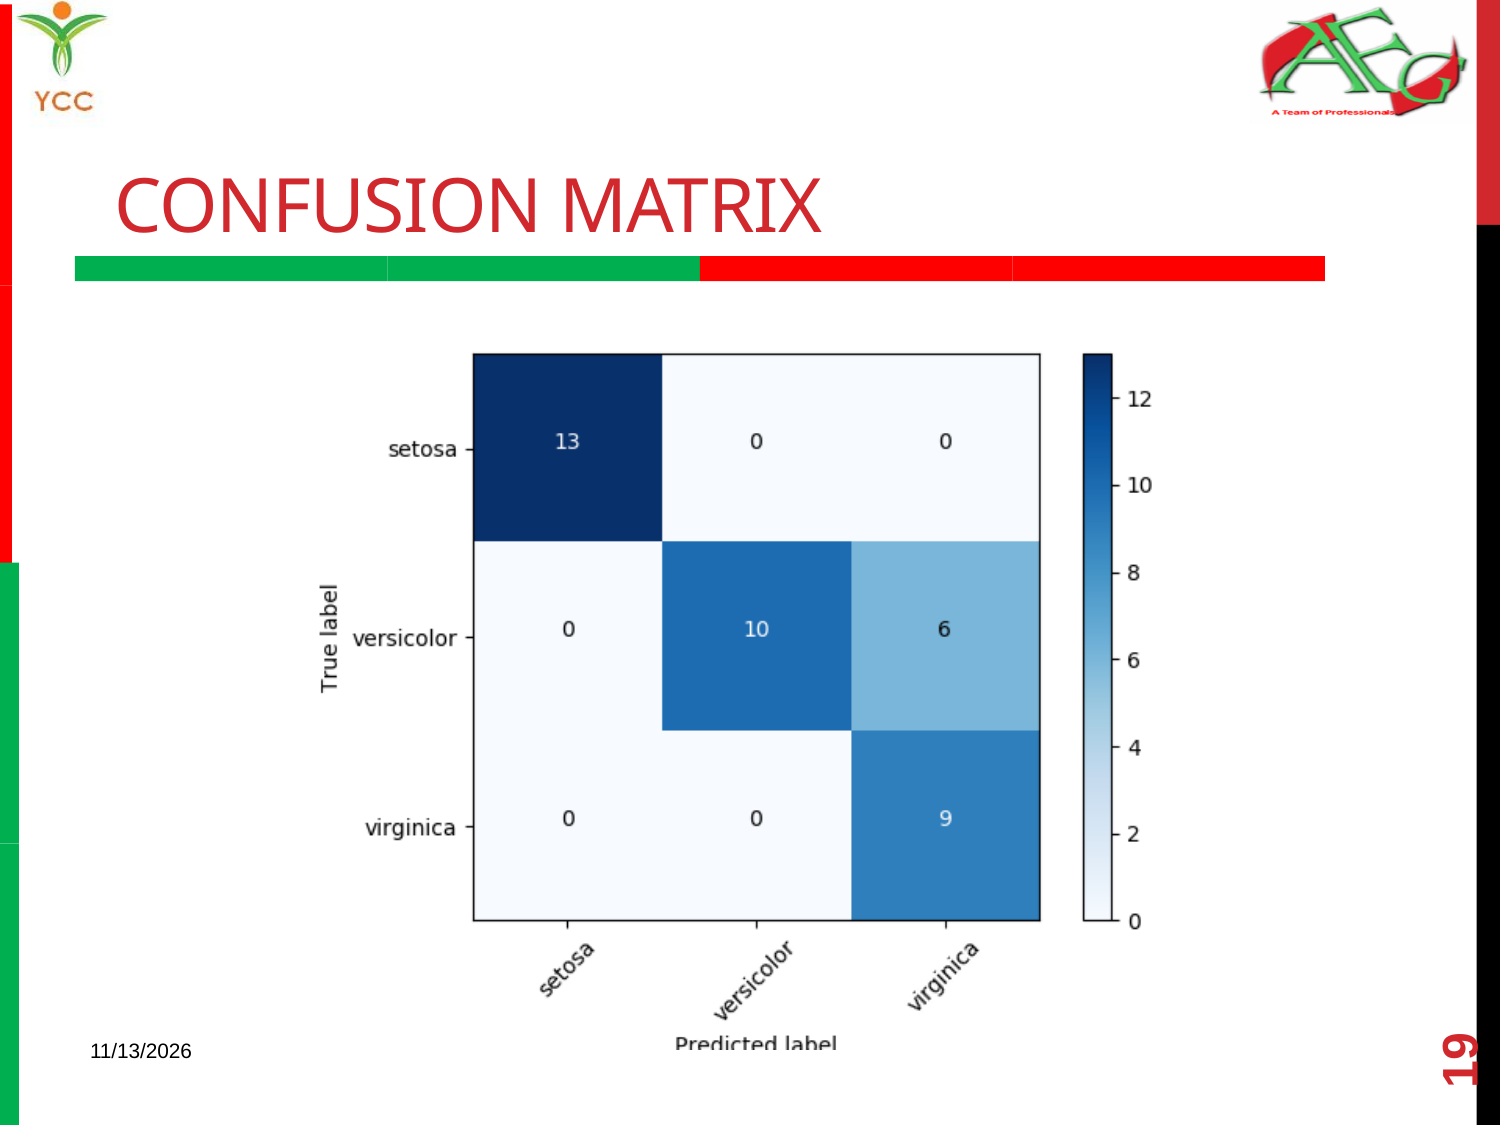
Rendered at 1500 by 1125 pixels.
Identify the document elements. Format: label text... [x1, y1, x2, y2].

picture [12, 0, 113, 143]
picture [1250, 0, 1475, 124]
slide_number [75, 1012, 638, 1063]
picture [236, 349, 1238, 1051]
title Confusion MAtrix [99, 29, 1050, 255]
slide_number 19 [1427, 887, 1488, 1104]
